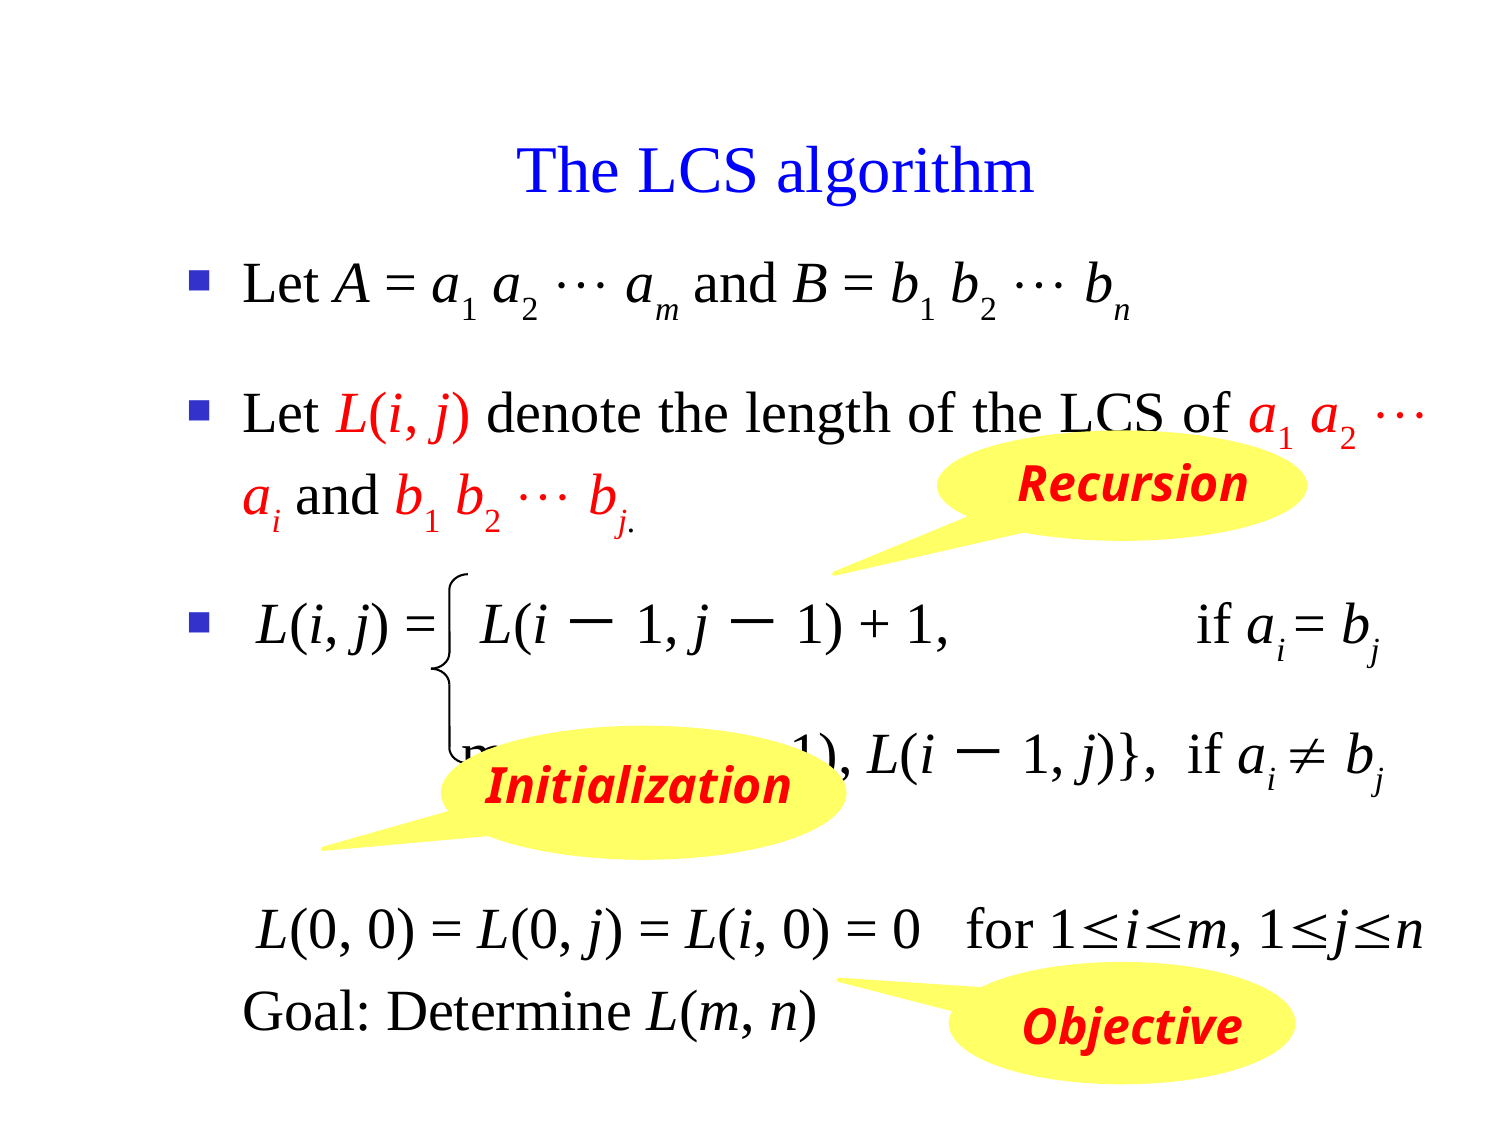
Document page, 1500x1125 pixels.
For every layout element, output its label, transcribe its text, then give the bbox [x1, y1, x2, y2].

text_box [938, 432, 1306, 540]
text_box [430, 573, 469, 764]
list Let A = a1 a2  am and B = b1 b2  bn Let L(i, j) denote the length of the LCS of a1 a2  ai and b1 b2  bj. L(i, j) = L(i－1, j－1) + 1, if ai = bj max{L(i, j－1), L(i－1, j)}, if ai  bj L(0, 0) = L(0, j) = L(i, 0) = 0 for 1im, 1jn Goal: Determine L(m, n) [171, 236, 1447, 1000]
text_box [442, 727, 845, 858]
title The LCS algorithm [137, 99, 1416, 214]
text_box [950, 963, 1294, 1083]
